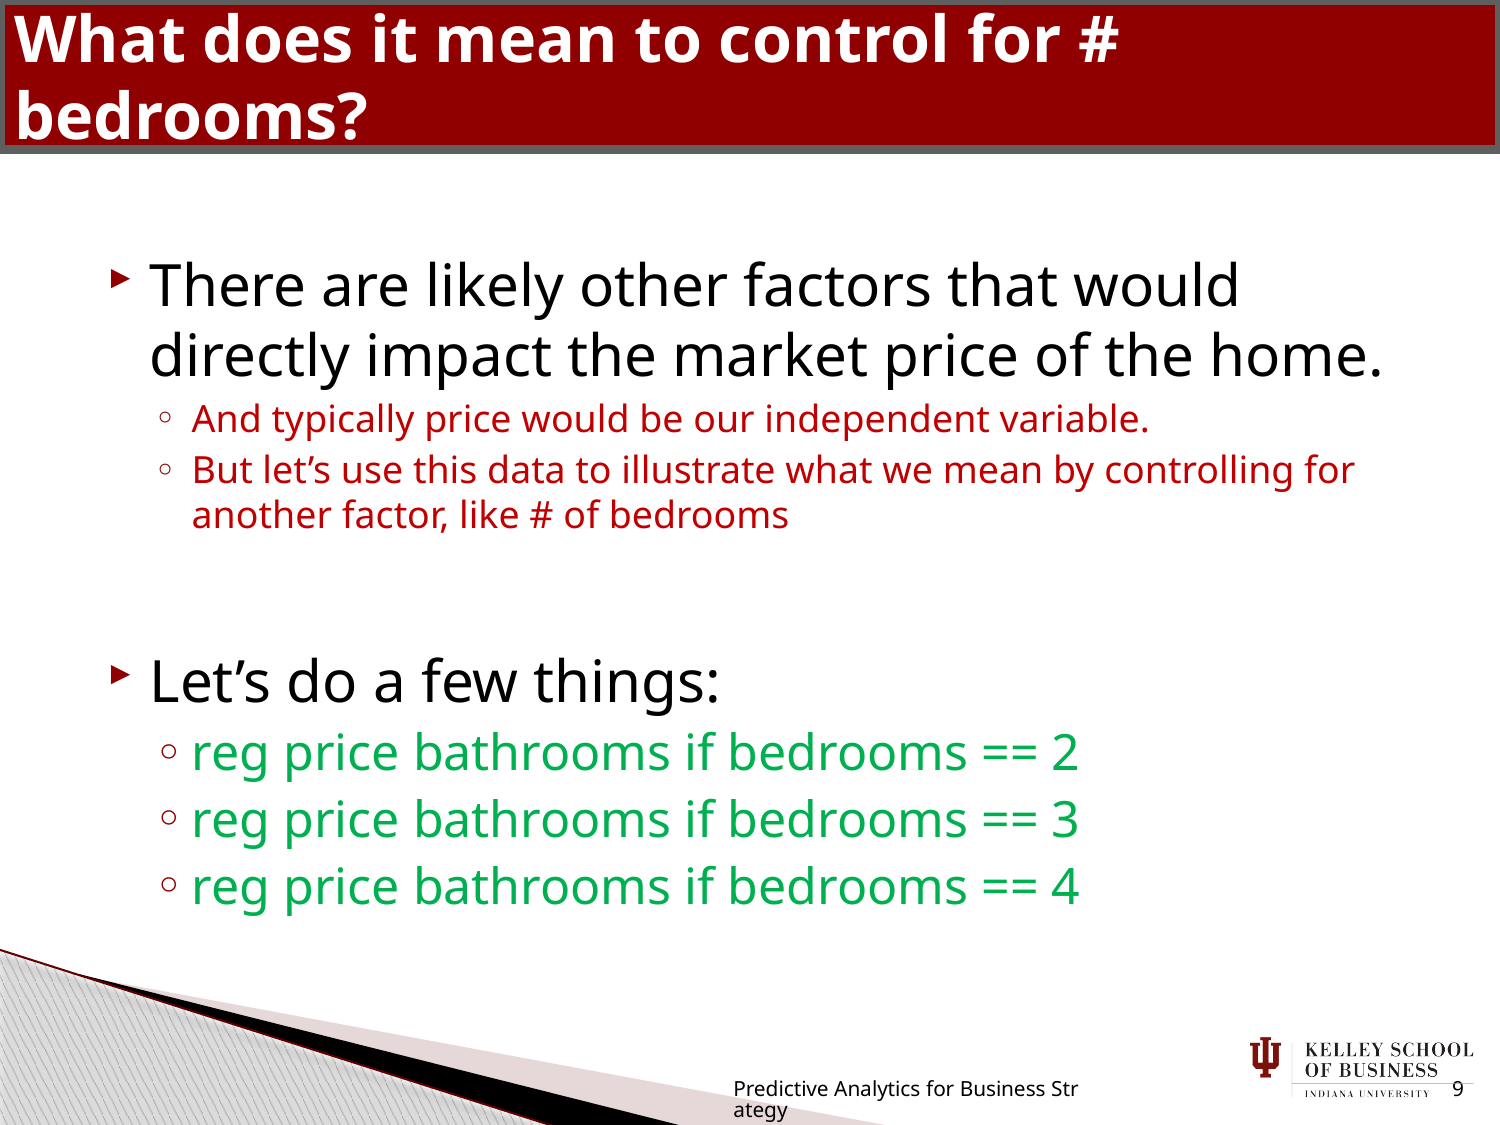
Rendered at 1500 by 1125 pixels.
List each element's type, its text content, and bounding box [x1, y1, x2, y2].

footer Predictive Analytics for Business Strategy [718, 1051, 1105, 1112]
list There are likely other factors that would directly impact the market price of the home. And typically price would be our independent variable. But let’s use this data to illustrate what we mean by controlling for another factor, like # of bedrooms Let’s do a few things: reg price bathrooms if bedrooms == 2 reg price bathrooms if bedrooms == 3 reg price bathrooms if bedrooms == 4 [75, 162, 1425, 988]
slide_number 9 [1468, 1107, 1479, 1112]
title What does it mean to control for # bedrooms? [0, 0, 1500, 154]
picture [1249, 1037, 1476, 1101]
